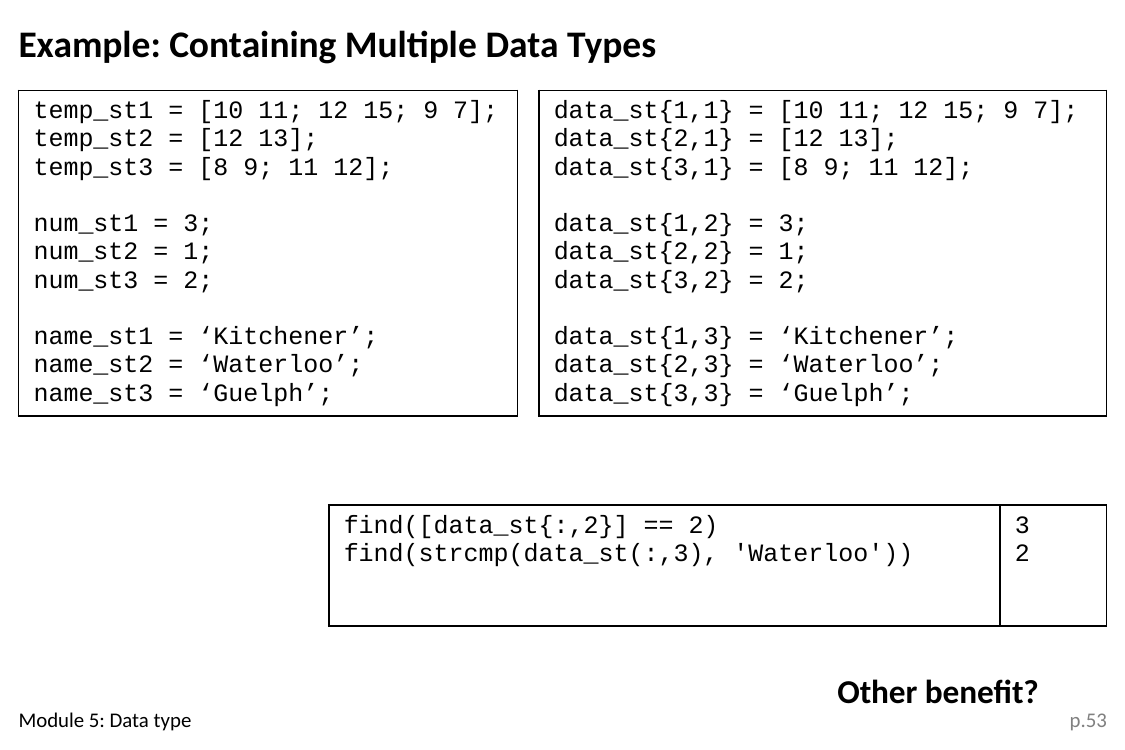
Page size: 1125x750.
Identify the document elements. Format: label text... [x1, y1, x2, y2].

table_header temp_st1 = [10 11; 12 15; 9 7]; temp_st2 = [12 13]; temp_st3 = [8 9; 11 12]; num_st1 = 3; num_st2 = 1; num_st3 = 2; name_st1 = ‘Kitchener’; name_st2 = ‘Waterloo’; name_st3 = ‘Guelph’; [19, 91, 517, 415]
text_box Other benefit? [822, 642, 1075, 718]
text_box Example: Containing Multiple Data Types [18, 19, 1107, 65]
table_header data_st{1,1} = [10 11; 12 15; 9 7]; data_st{2,1} = [12 13]; data_st{3,1} = [8 9; 11 12]; data_st{1,2} = 3; data_st{2,2} = 1; data_st{3,2} = 2; data_st{1,3} = ‘Kitchener’; data_st{2,3} = ‘Waterloo’; data_st{3,3} = ‘Guelph’; [540, 91, 1106, 415]
slide_number p.53 [853, 706, 1107, 732]
table_header find([data_st{:,2}] == 2) find(strcmp(data_st(:,3), 'Waterloo')) [330, 506, 999, 625]
text_box Module 5: Data type [18, 706, 853, 732]
table_header 3 2 [1001, 506, 1106, 625]
